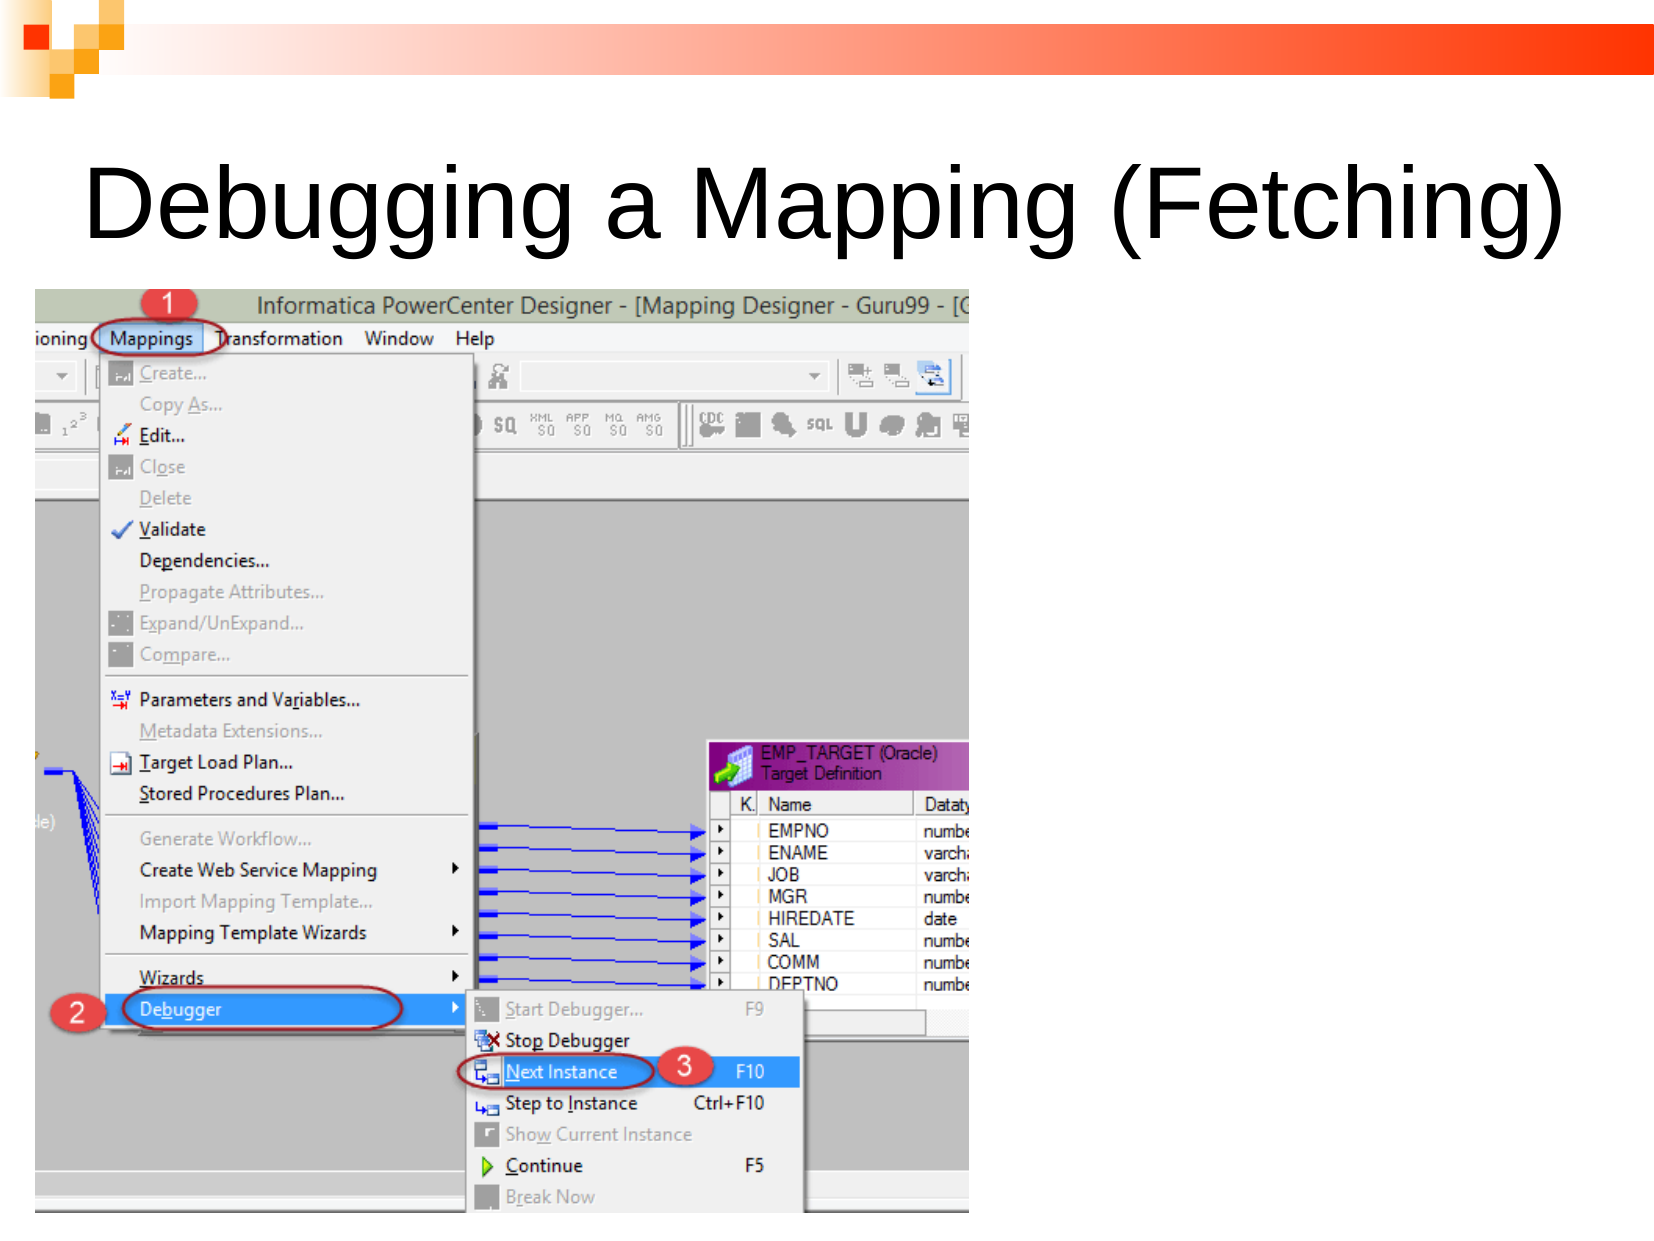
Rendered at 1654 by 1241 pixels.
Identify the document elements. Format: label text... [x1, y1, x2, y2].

picture [35, 289, 969, 1213]
title Debugging a Mapping (Fetching) [82, 82, 1571, 331]
